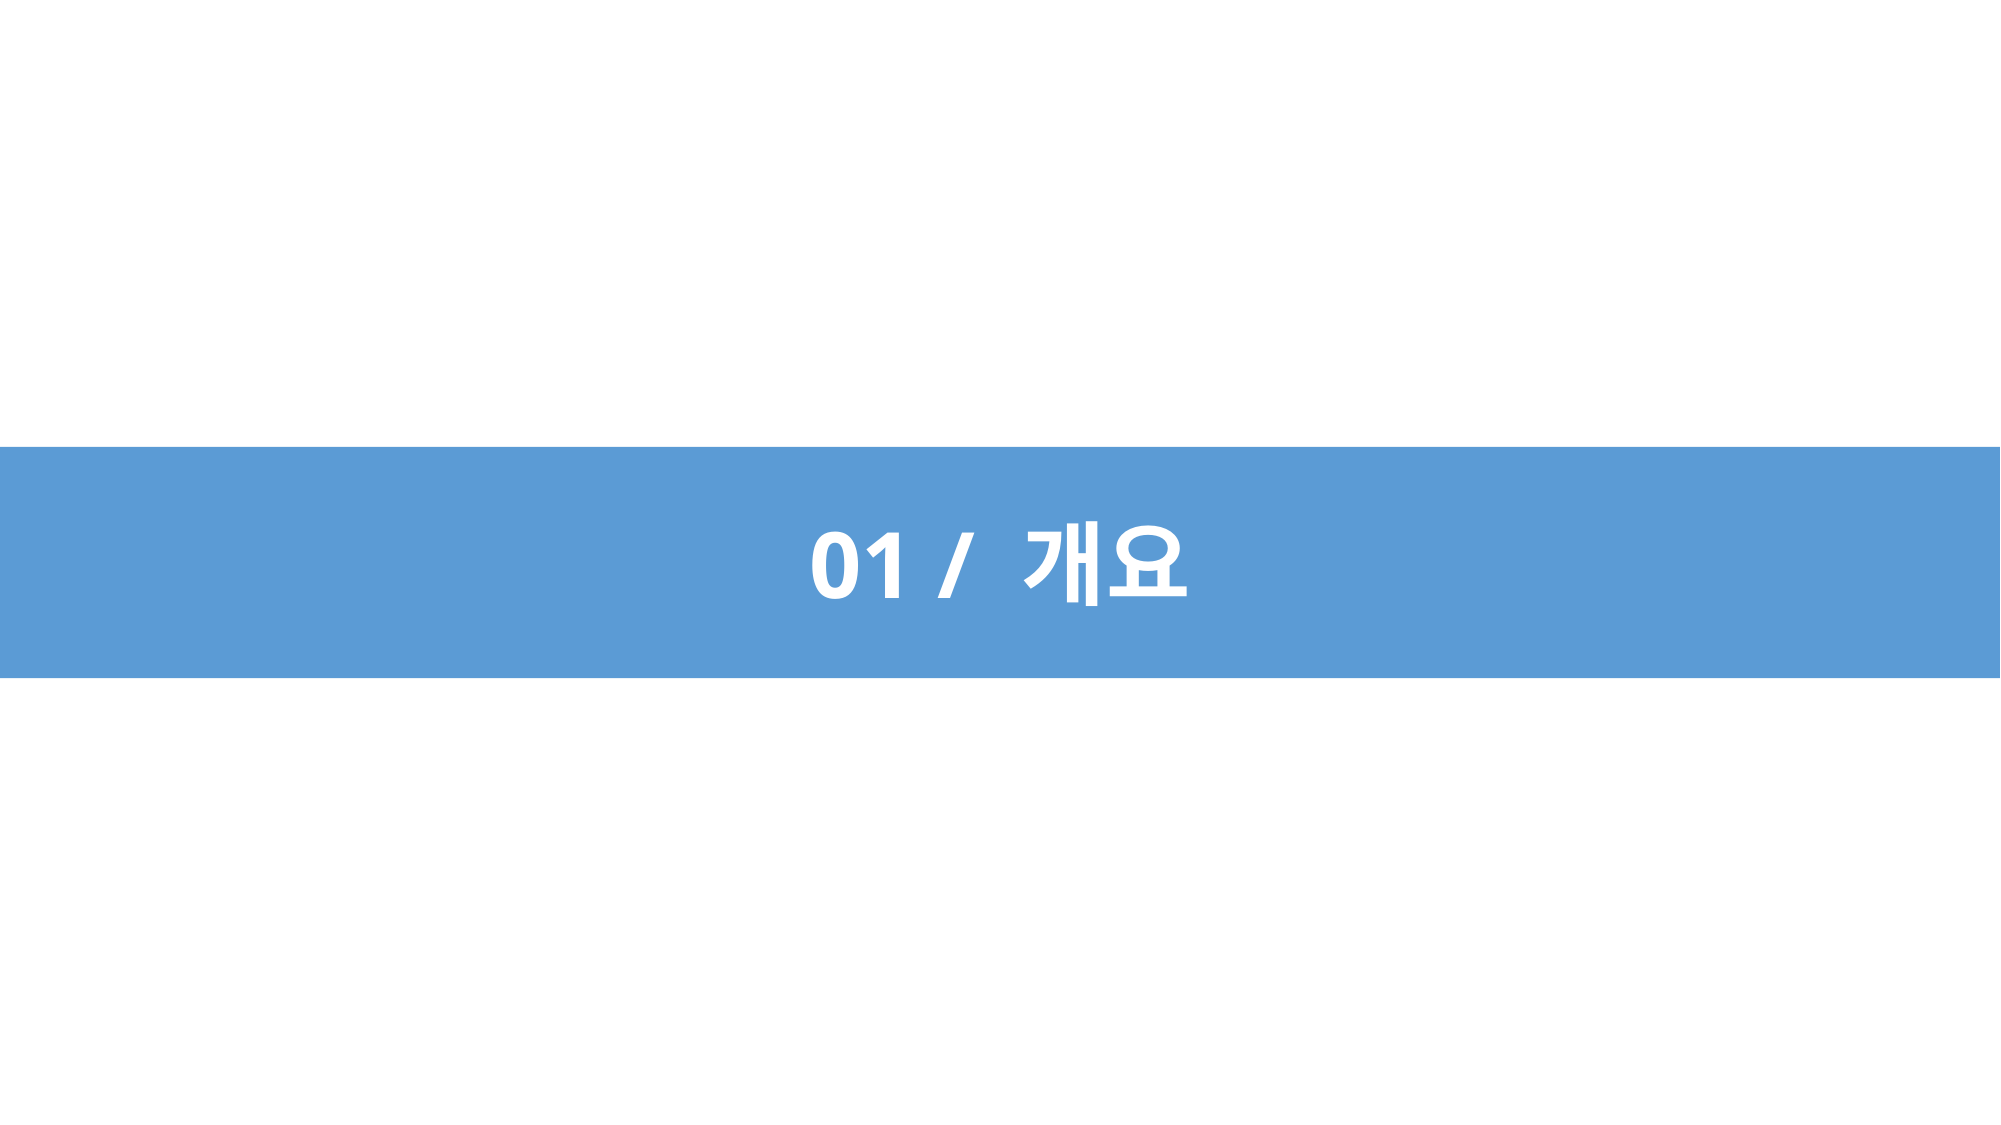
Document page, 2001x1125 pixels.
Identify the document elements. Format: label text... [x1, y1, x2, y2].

text_box [0, 446, 2000, 679]
text_box 01 / 개요 [794, 499, 1206, 624]
